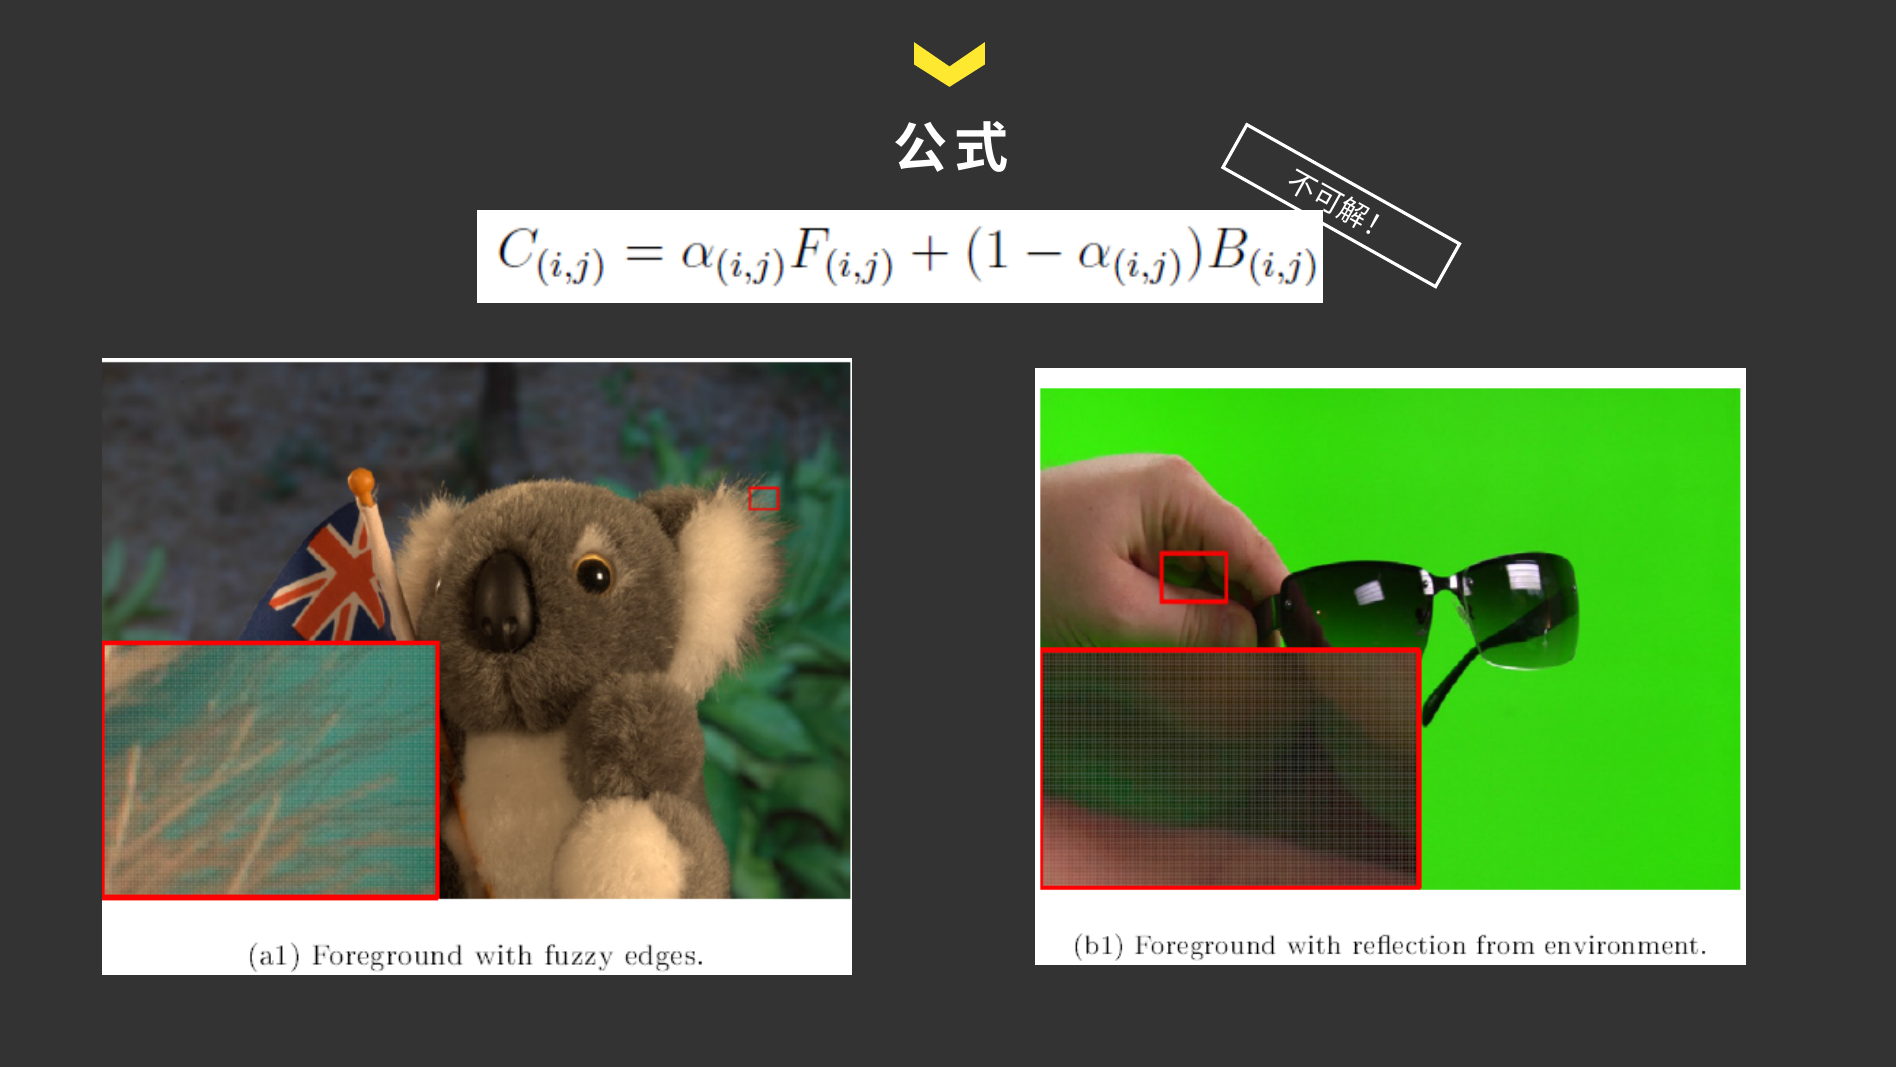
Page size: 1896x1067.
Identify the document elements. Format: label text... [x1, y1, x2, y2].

picture [101, 358, 852, 975]
picture [1035, 368, 1746, 965]
picture [476, 210, 1323, 303]
text_box 不可解！ [1222, 124, 1460, 287]
text_box 公式 [664, 92, 1238, 189]
text_box [914, 42, 985, 87]
